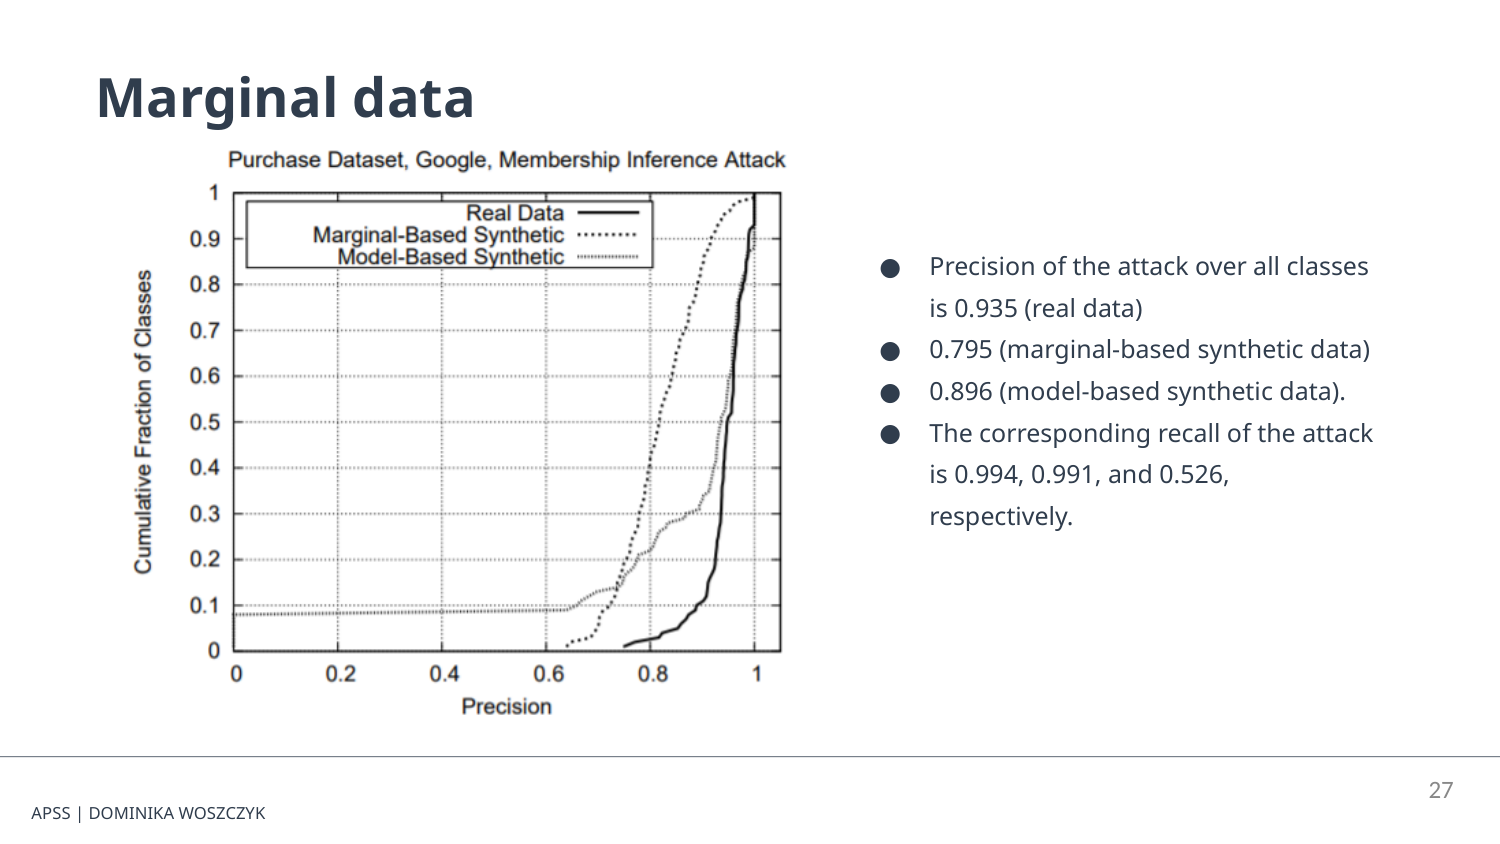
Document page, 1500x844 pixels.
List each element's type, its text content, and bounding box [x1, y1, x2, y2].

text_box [95, 50, 1474, 721]
text_box APSS | DOMINIKA WOSZCZYK [31, 795, 614, 815]
picture [129, 136, 806, 719]
slide_number ‹#› [1410, 773, 1462, 804]
